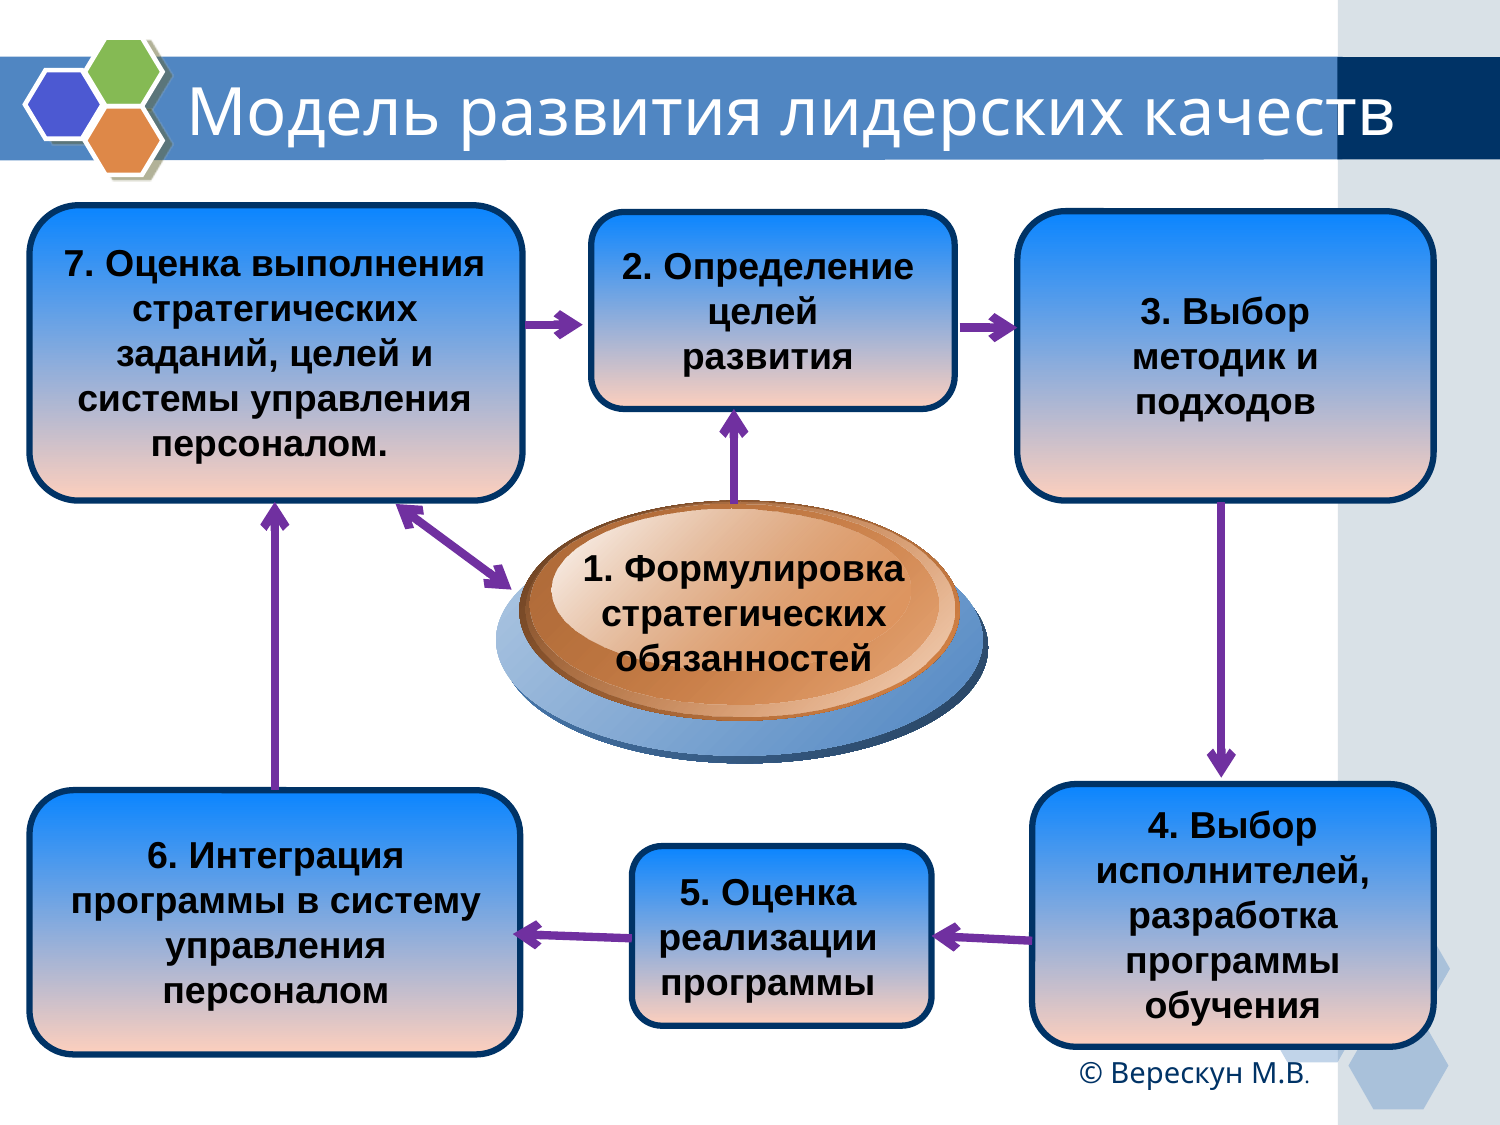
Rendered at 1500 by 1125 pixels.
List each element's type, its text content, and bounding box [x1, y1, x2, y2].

text_box [591, 211, 955, 409]
text_box [636, 846, 927, 860]
text_box [635, 1010, 928, 1026]
text_box 4. Выбор исполнителей, разработка программы обучения [1032, 794, 1434, 1034]
text_box [29, 790, 521, 1055]
text_box [1044, 1034, 1421, 1047]
footer © Верескун М.В. [849, 1046, 1325, 1101]
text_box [931, 935, 1033, 941]
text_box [495, 500, 989, 764]
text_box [395, 503, 512, 590]
text_box 7. Оценка выполнения стратегических заданий, целей и системы управления персоналом. [37, 231, 512, 472]
text_box 2. Определение целей развития [594, 234, 942, 385]
text_box 5. Оценка реализации программы [580, 860, 956, 1010]
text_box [512, 933, 632, 939]
text_box [1048, 784, 1418, 794]
text_box [29, 205, 523, 501]
text_box [1017, 211, 1434, 501]
title Модель развития лидерских качеств [171, 62, 1500, 155]
text_box 6. Интеграция программы в систему управления персоналом [39, 823, 513, 1019]
text_box 3. Выбор методик и подходов [1051, 280, 1400, 430]
